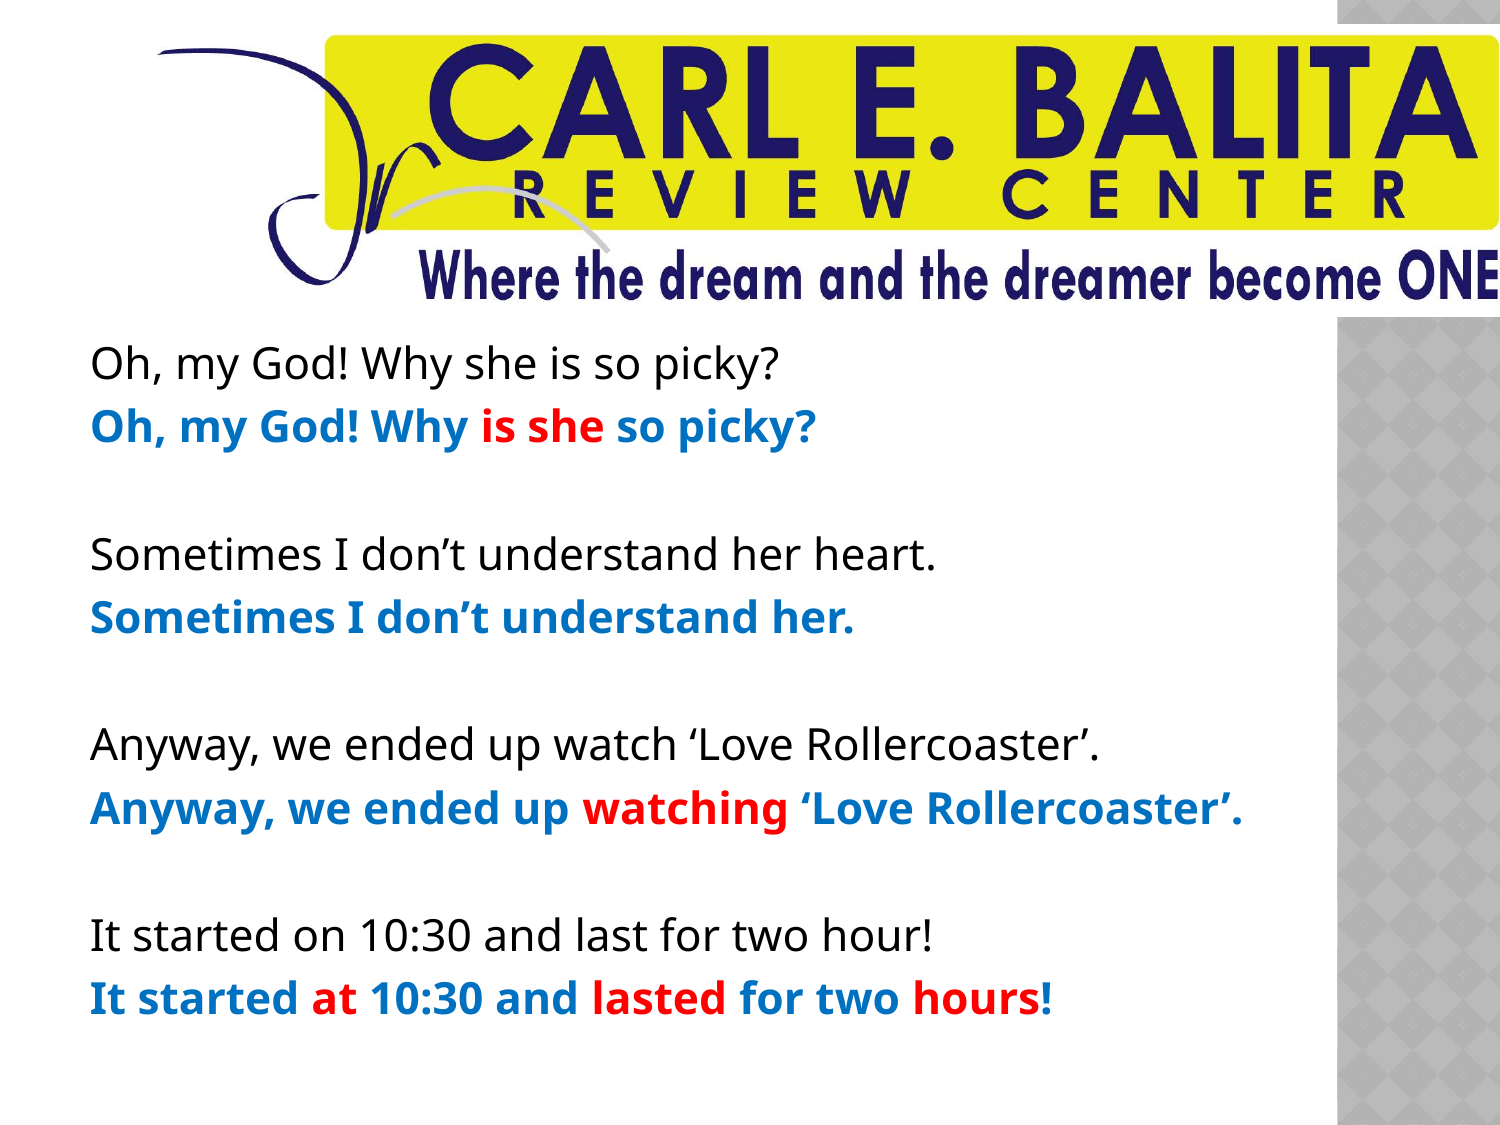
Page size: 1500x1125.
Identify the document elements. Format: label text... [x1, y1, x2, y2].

picture [157, 24, 1500, 317]
list Oh, my God! Why she is so picky? Oh, my God! Why is she so picky? Sometimes I don’t understand her heart. Sometimes I don’t understand her. Anyway, we ended up watch ‘Love Rollercoaster’. Anyway, we ended up watching ‘Love Rollercoaster’. It started on 10:30 and last for two hour! It started at 10:30 and lasted for two hours! [75, 264, 1263, 1059]
